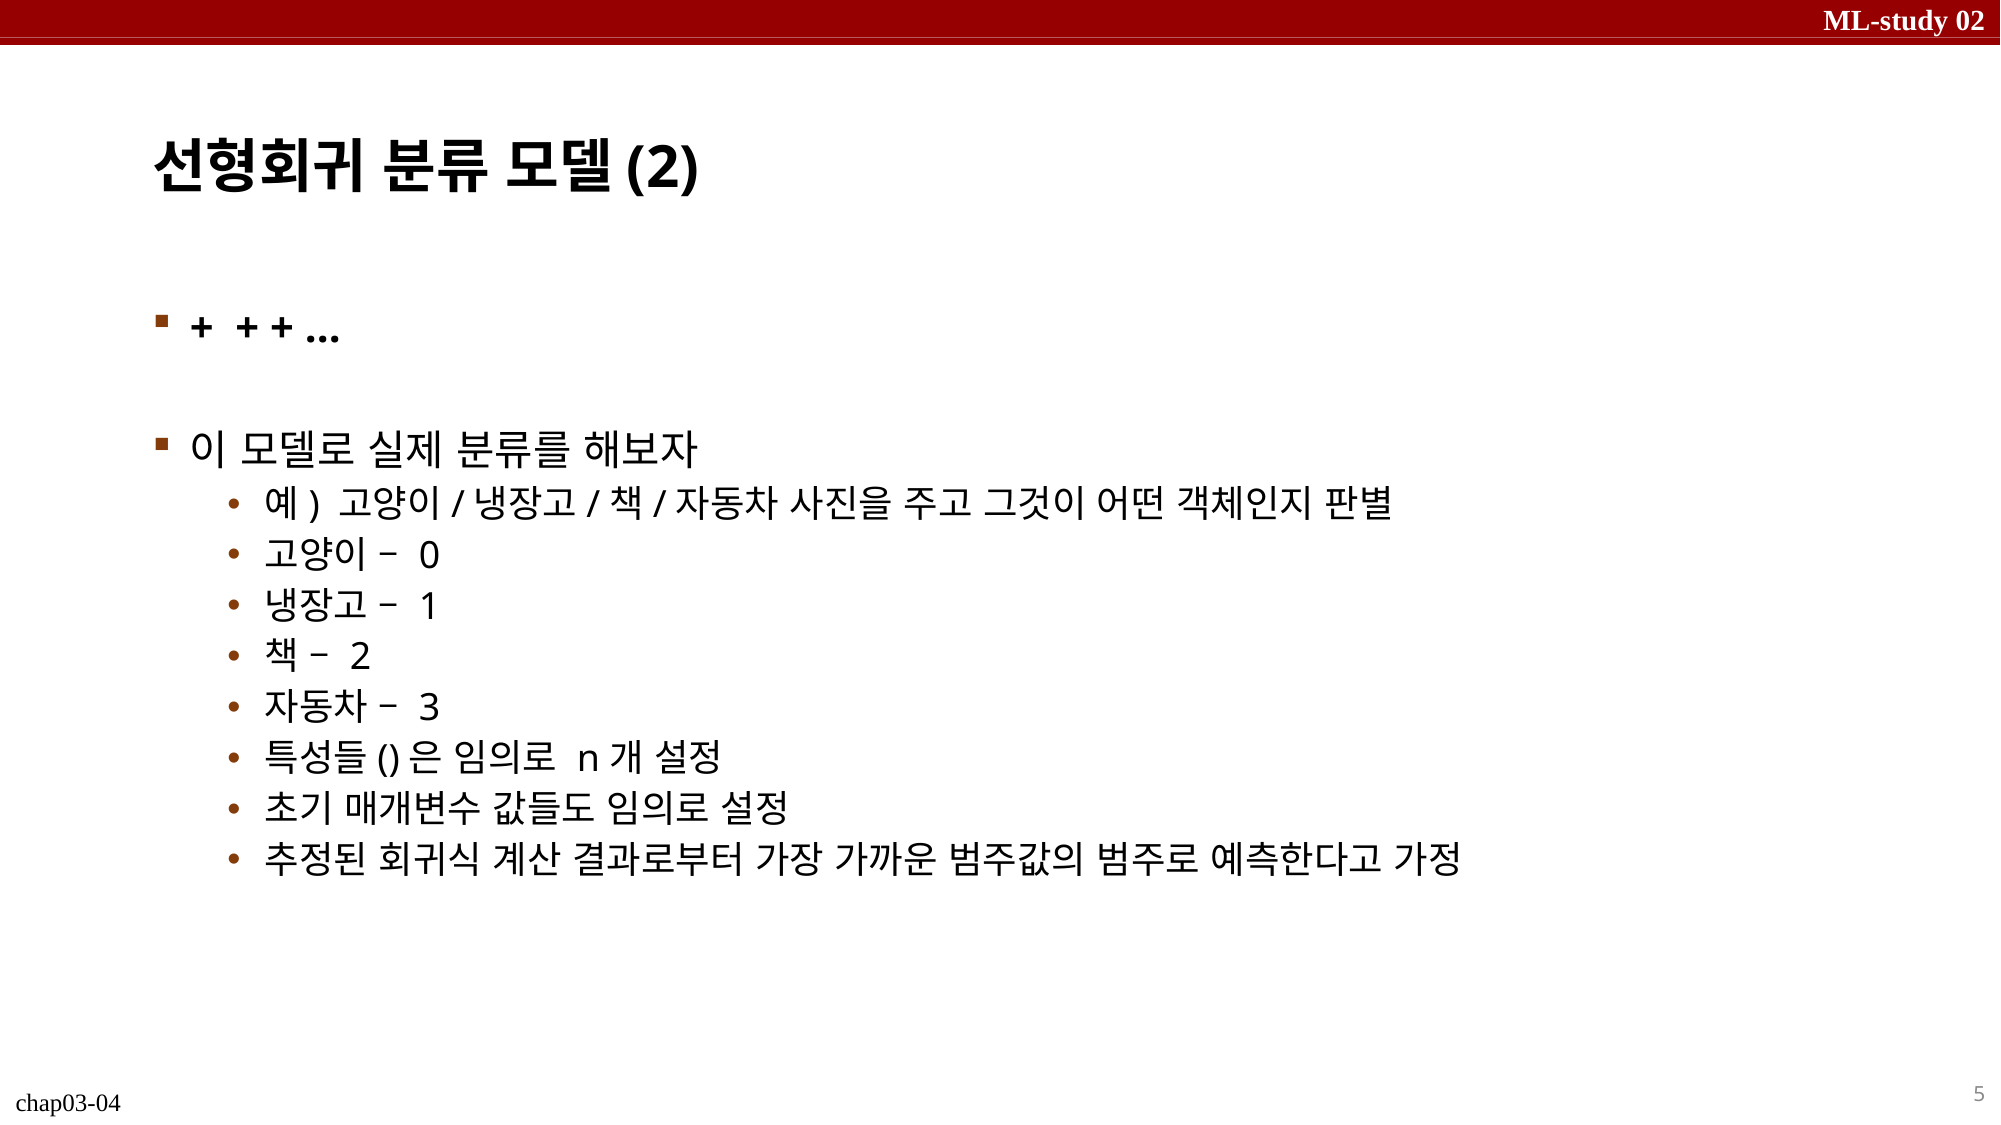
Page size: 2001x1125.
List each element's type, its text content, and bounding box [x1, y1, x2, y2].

title 선형회귀 분류 모델(2) [137, 59, 1863, 278]
slide_number 5 [1550, 1065, 2000, 1125]
